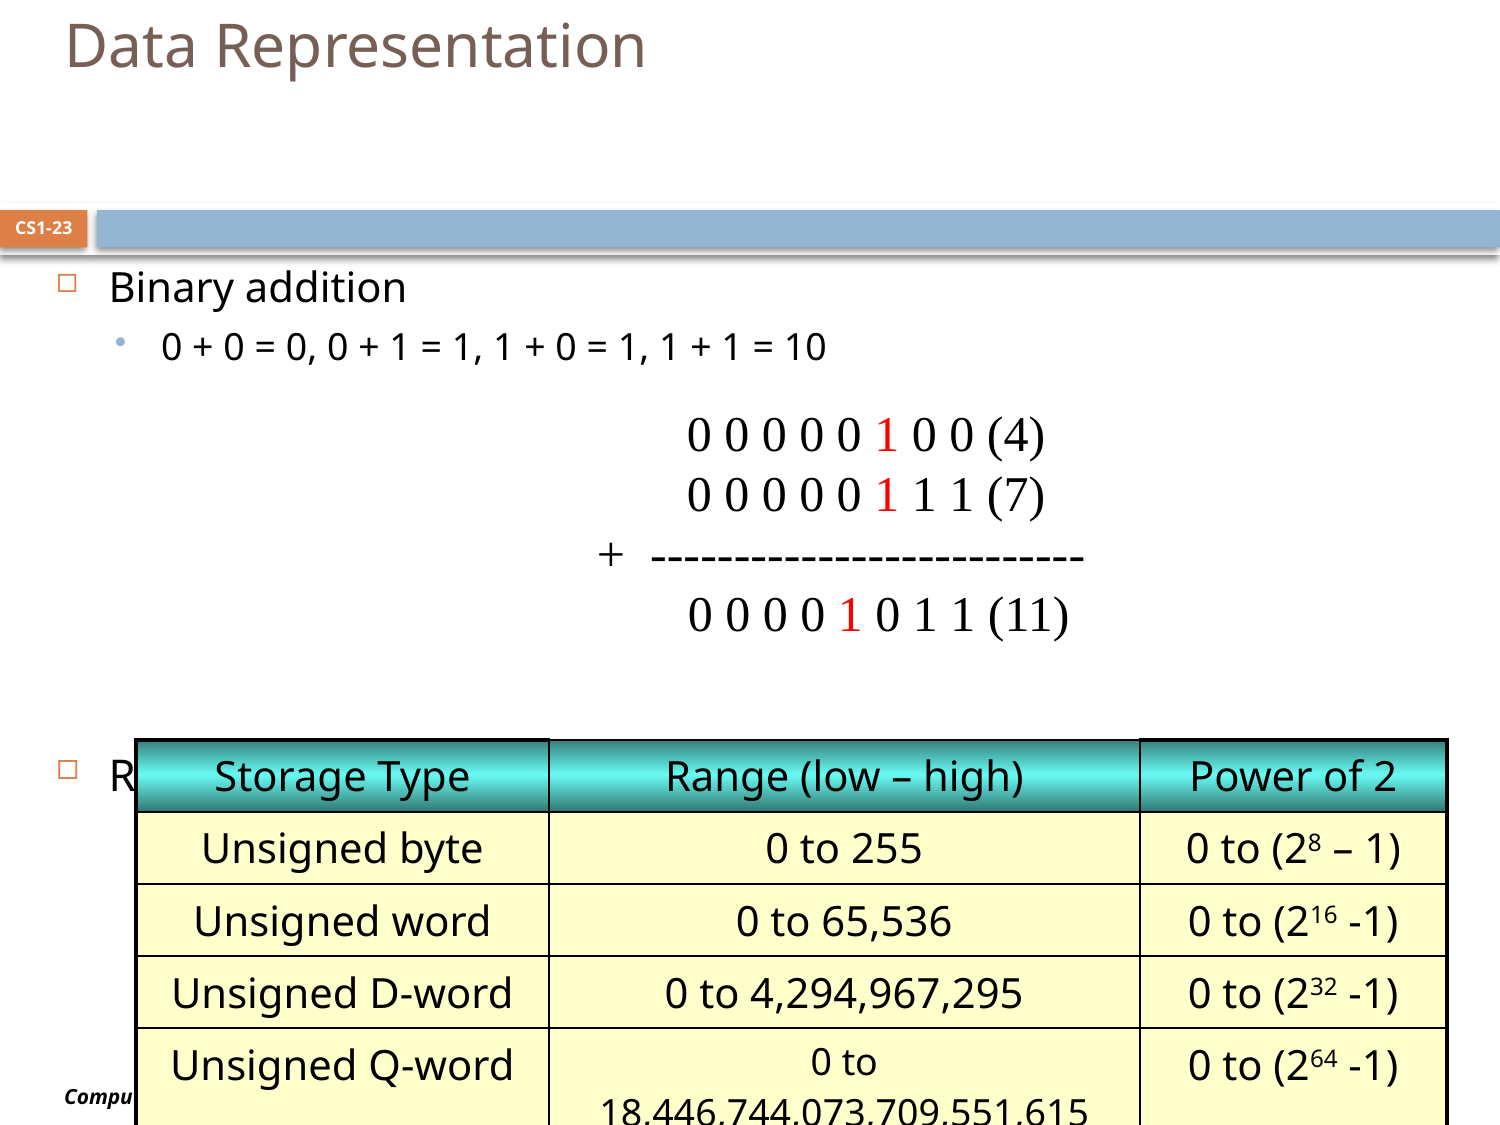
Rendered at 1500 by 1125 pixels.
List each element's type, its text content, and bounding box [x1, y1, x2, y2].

table_cell Unsigned D-word [138, 957, 548, 1027]
table_cell Unsigned byte [138, 813, 548, 883]
table_cell 0 to 18,446,744,073,709,551,615 [550, 1029, 1139, 1125]
table_cell 0 to 65,536 [550, 885, 1139, 955]
table_header Storage Type [138, 742, 548, 811]
list Binary addition 0 + 0 = 0, 0 + 1 = 1, 1 + 0 = 1, 1 + 1 = 10 Ranges of unsigned integers [41, 253, 1309, 823]
table_cell 0 to (264 -1) [1141, 1029, 1445, 1125]
table_cell 0 to (28 – 1) [1141, 813, 1445, 883]
table_header Range (low – high) [550, 741, 1139, 811]
table_header Power of 2 [1141, 742, 1445, 811]
table_cell Unsigned word [138, 885, 548, 955]
table_cell Unsigned Q-word [138, 1029, 548, 1125]
slide_number CS1-23 [0, 208, 88, 249]
table_cell 0 to 255 [550, 813, 1139, 883]
text_box 0 0 0 0 0 1 0 0 (4) 0 0 0 0 0 1 1 1 (7) + -------------------------- 0 0 0 0 1 0 1 1 (11) [373, 394, 1372, 650]
table_cell 0 to (216 -1) [1141, 885, 1445, 955]
title Data Representation [50, 0, 1388, 88]
table_cell 0 to (232 -1) [1141, 957, 1445, 1027]
table_cell 0 to 4,294,967,295 [550, 957, 1139, 1027]
